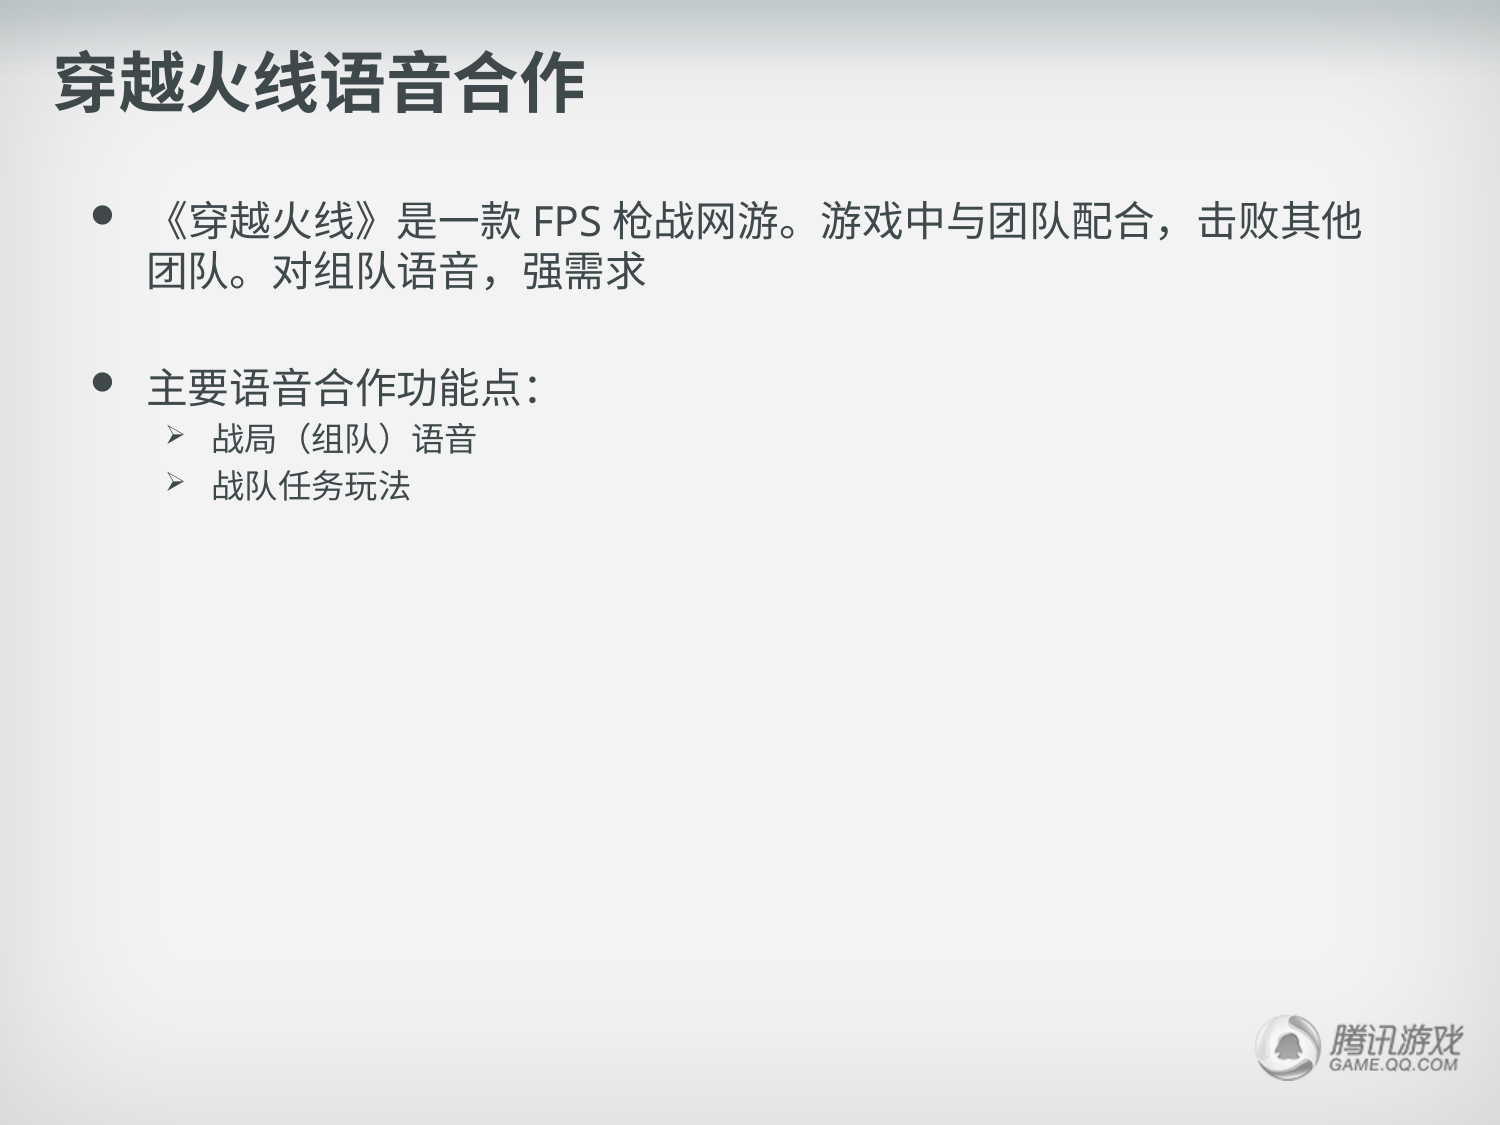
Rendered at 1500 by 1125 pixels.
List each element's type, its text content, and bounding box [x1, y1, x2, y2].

list 《穿越火线》是一款FPS枪战网游。游戏中与团队配合，击败其他团队。对组队语音，强需求 主要语音合作功能点： 战局（组队）语音 战队任务玩法 [74, 187, 1413, 1001]
picture [0, 0, 1500, 1125]
title 穿越火线语音合作 [37, 37, 1463, 126]
